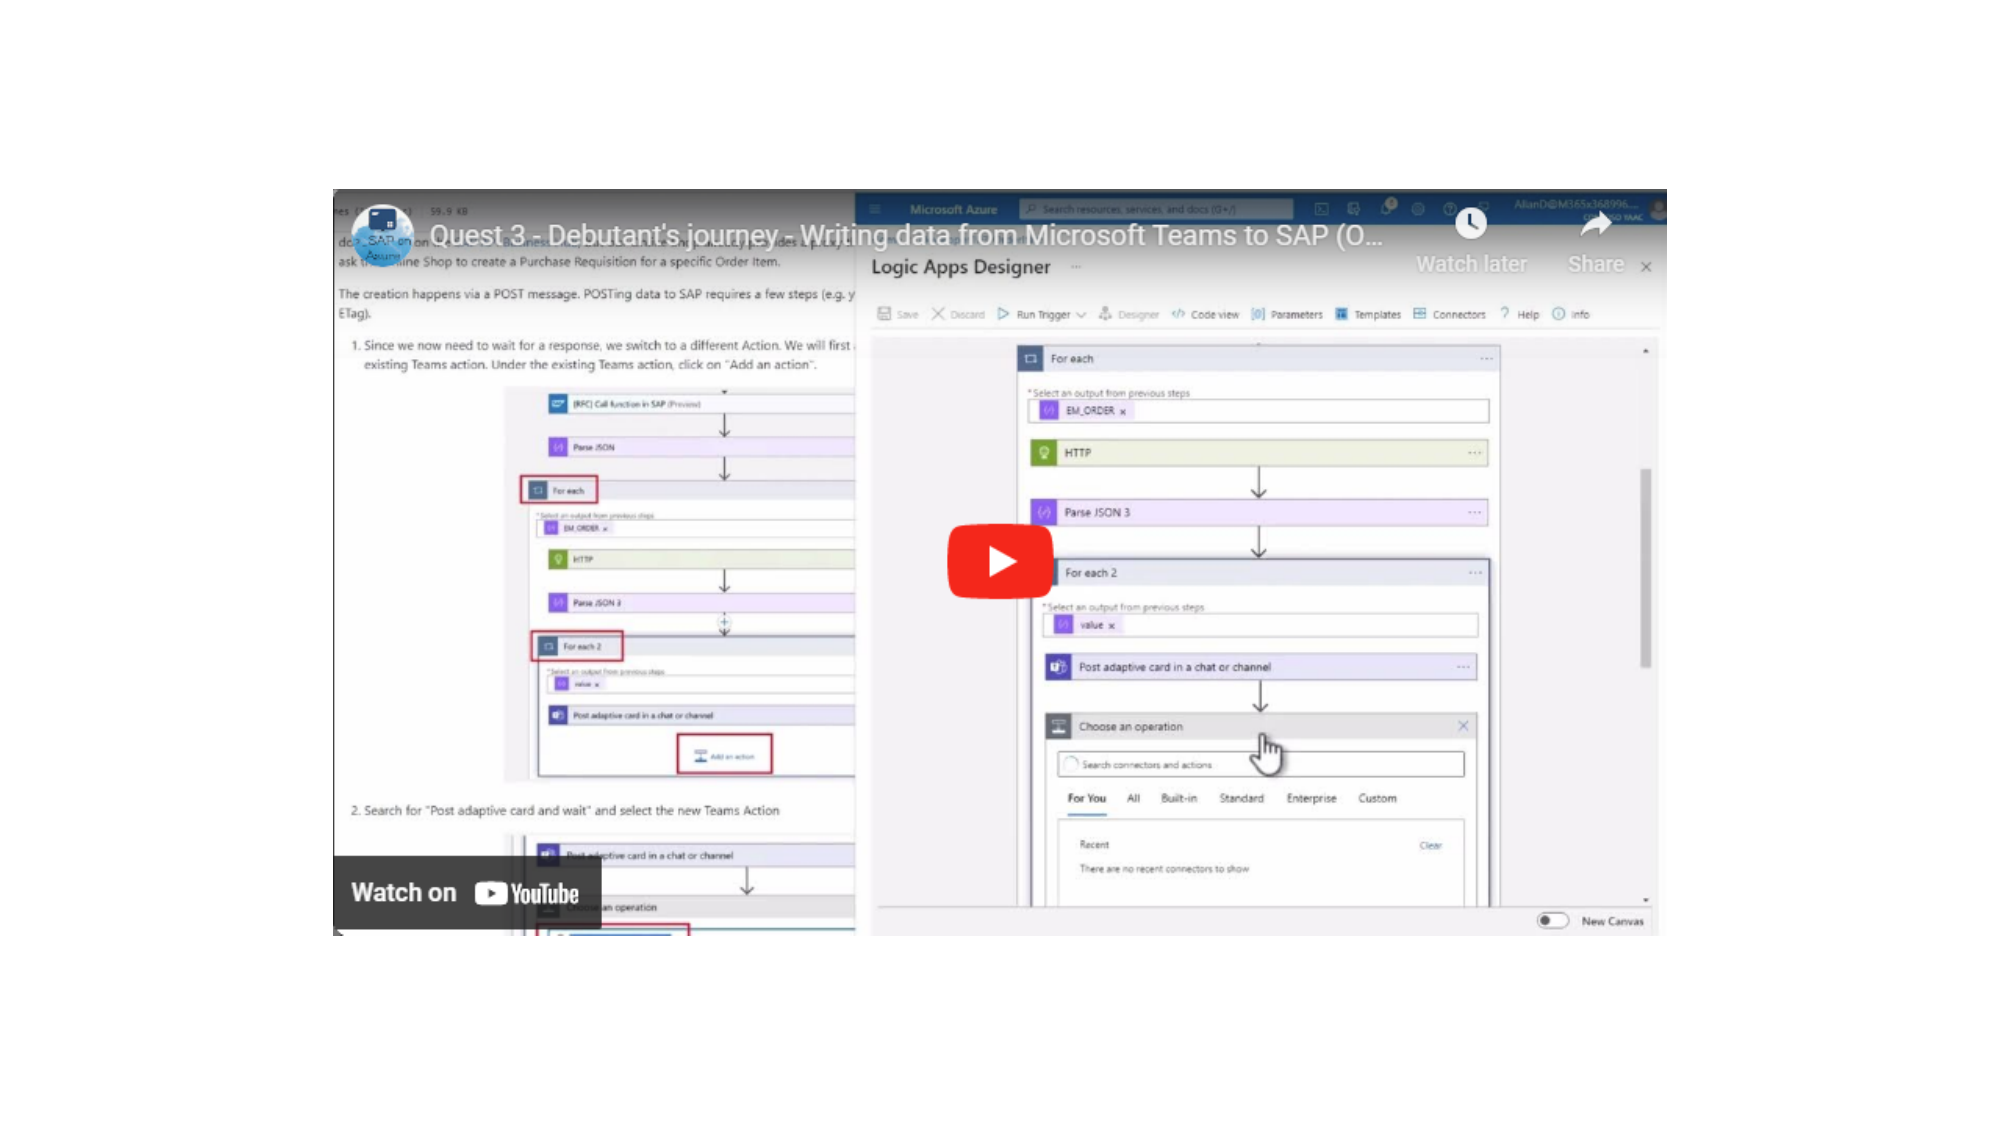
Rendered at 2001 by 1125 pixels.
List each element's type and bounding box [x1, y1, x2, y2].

picture [333, 189, 1667, 936]
